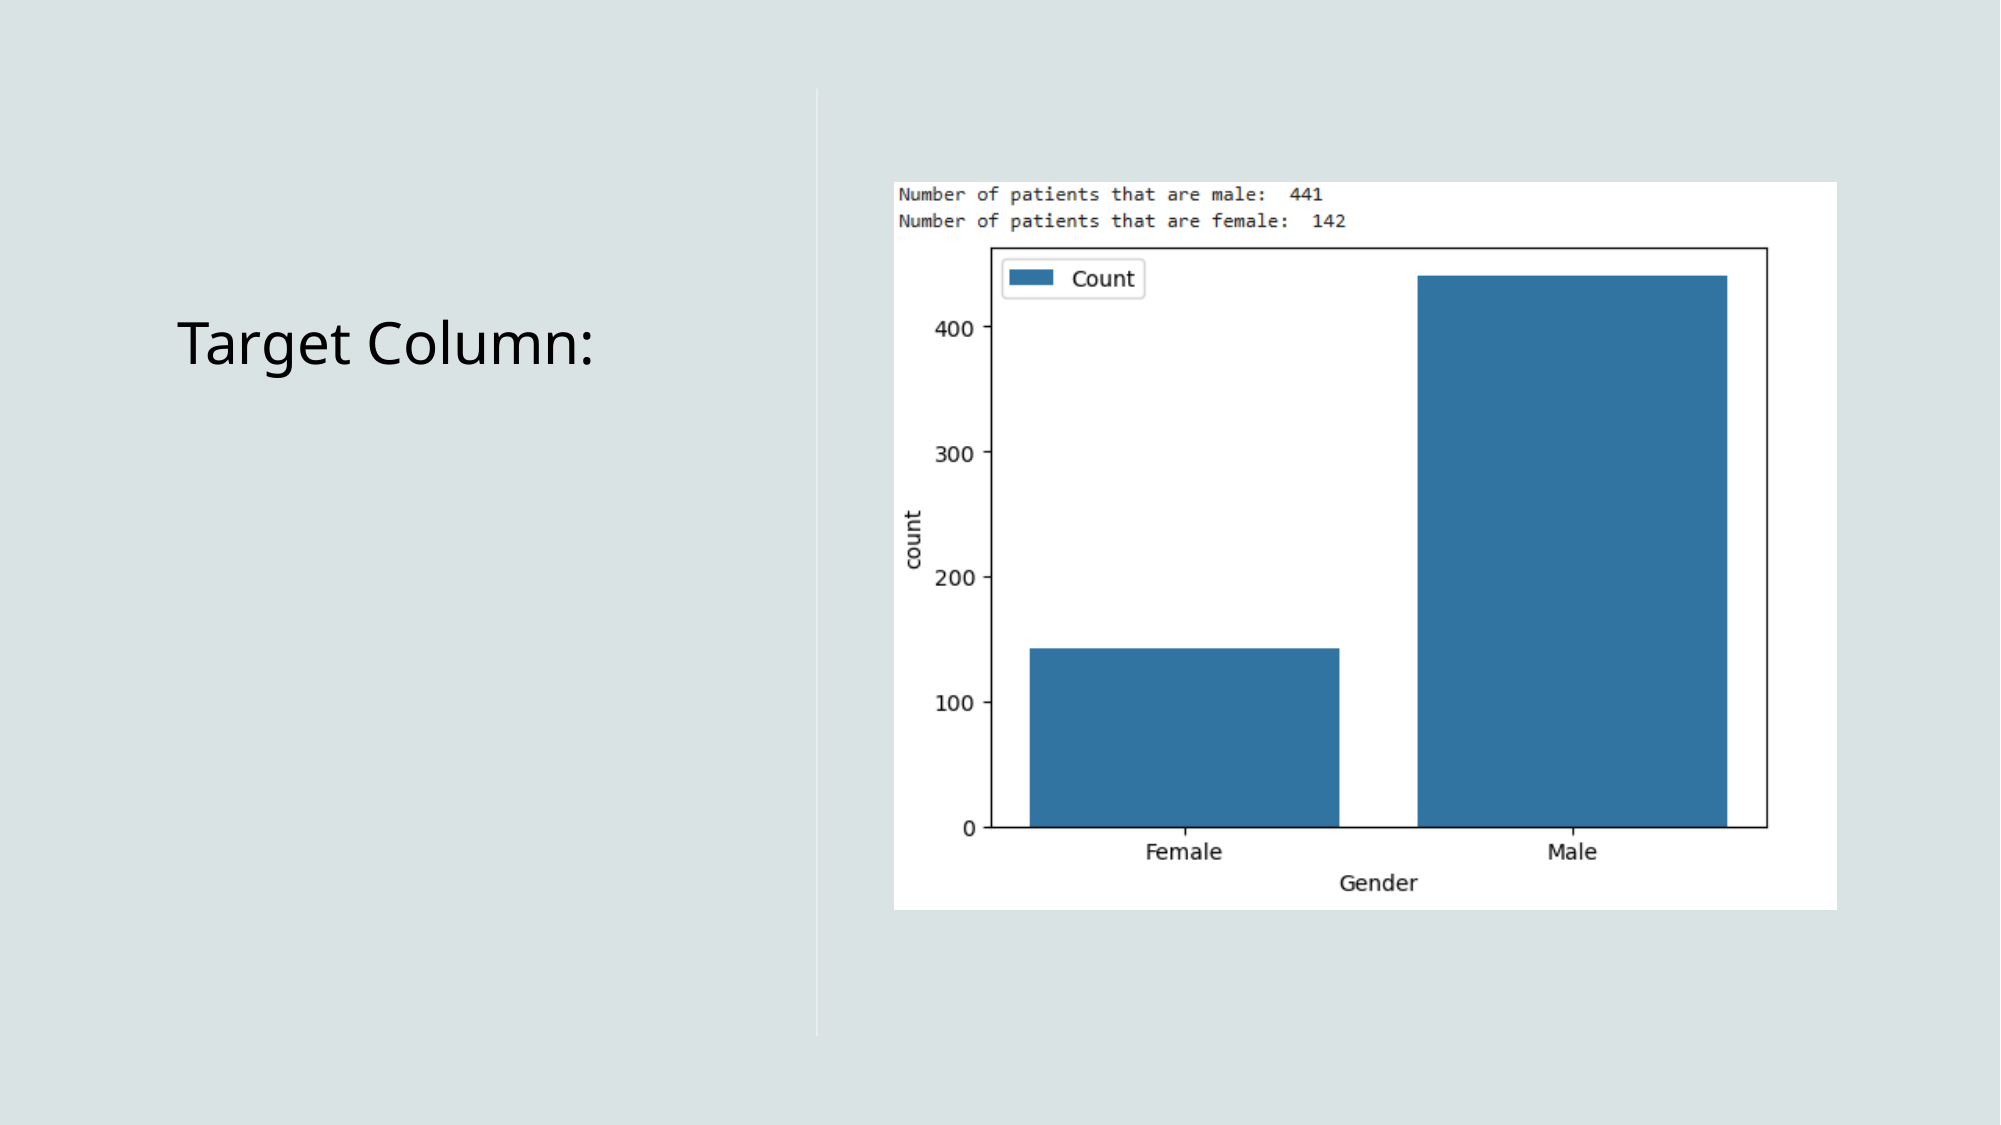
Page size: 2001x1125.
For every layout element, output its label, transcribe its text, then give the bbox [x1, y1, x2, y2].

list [894, 182, 1837, 910]
title Target Column: [162, 156, 742, 384]
